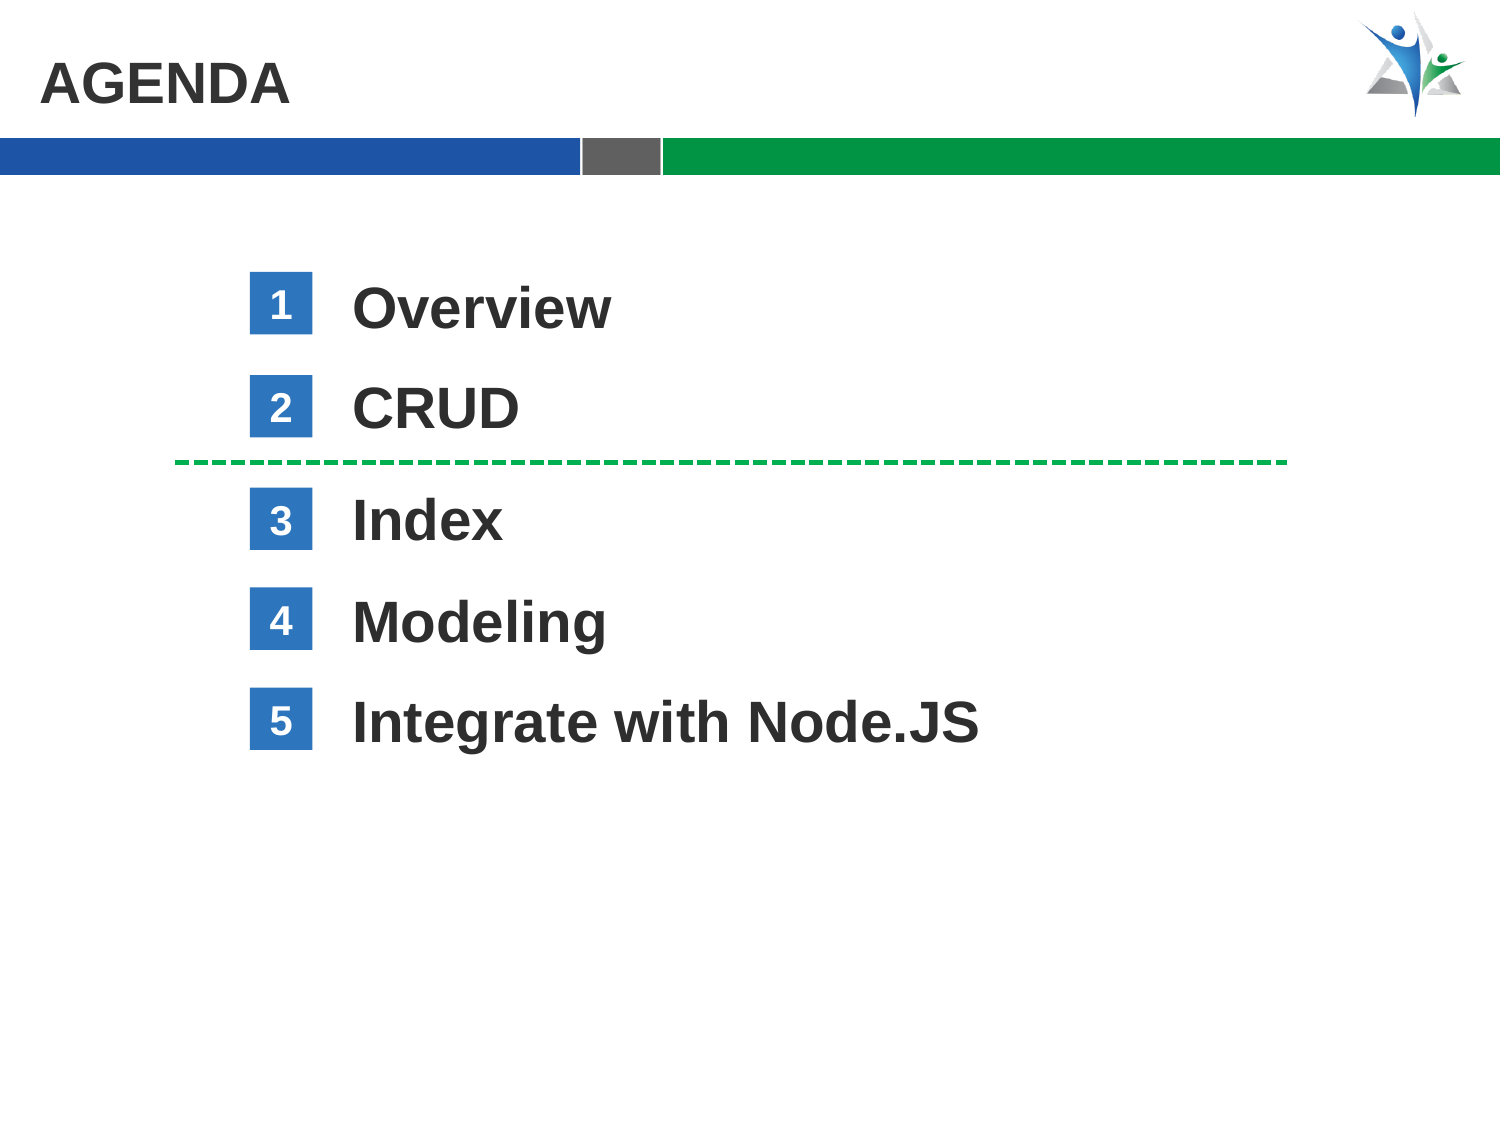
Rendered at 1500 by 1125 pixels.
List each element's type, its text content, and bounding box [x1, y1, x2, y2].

picture [0, 138, 1500, 175]
list Agenda [24, 37, 1338, 124]
list 3 [249, 487, 313, 550]
list 4 [249, 587, 313, 650]
picture [1350, 12, 1476, 117]
list Modeling [337, 576, 1325, 663]
list 2 [249, 375, 313, 438]
list CRUD [337, 362, 1325, 449]
list Integrate with Node.JS [337, 676, 1326, 763]
list Index [337, 474, 1325, 561]
list 1 [249, 271, 313, 335]
list Overview [337, 262, 1325, 349]
list 5 [249, 687, 313, 750]
